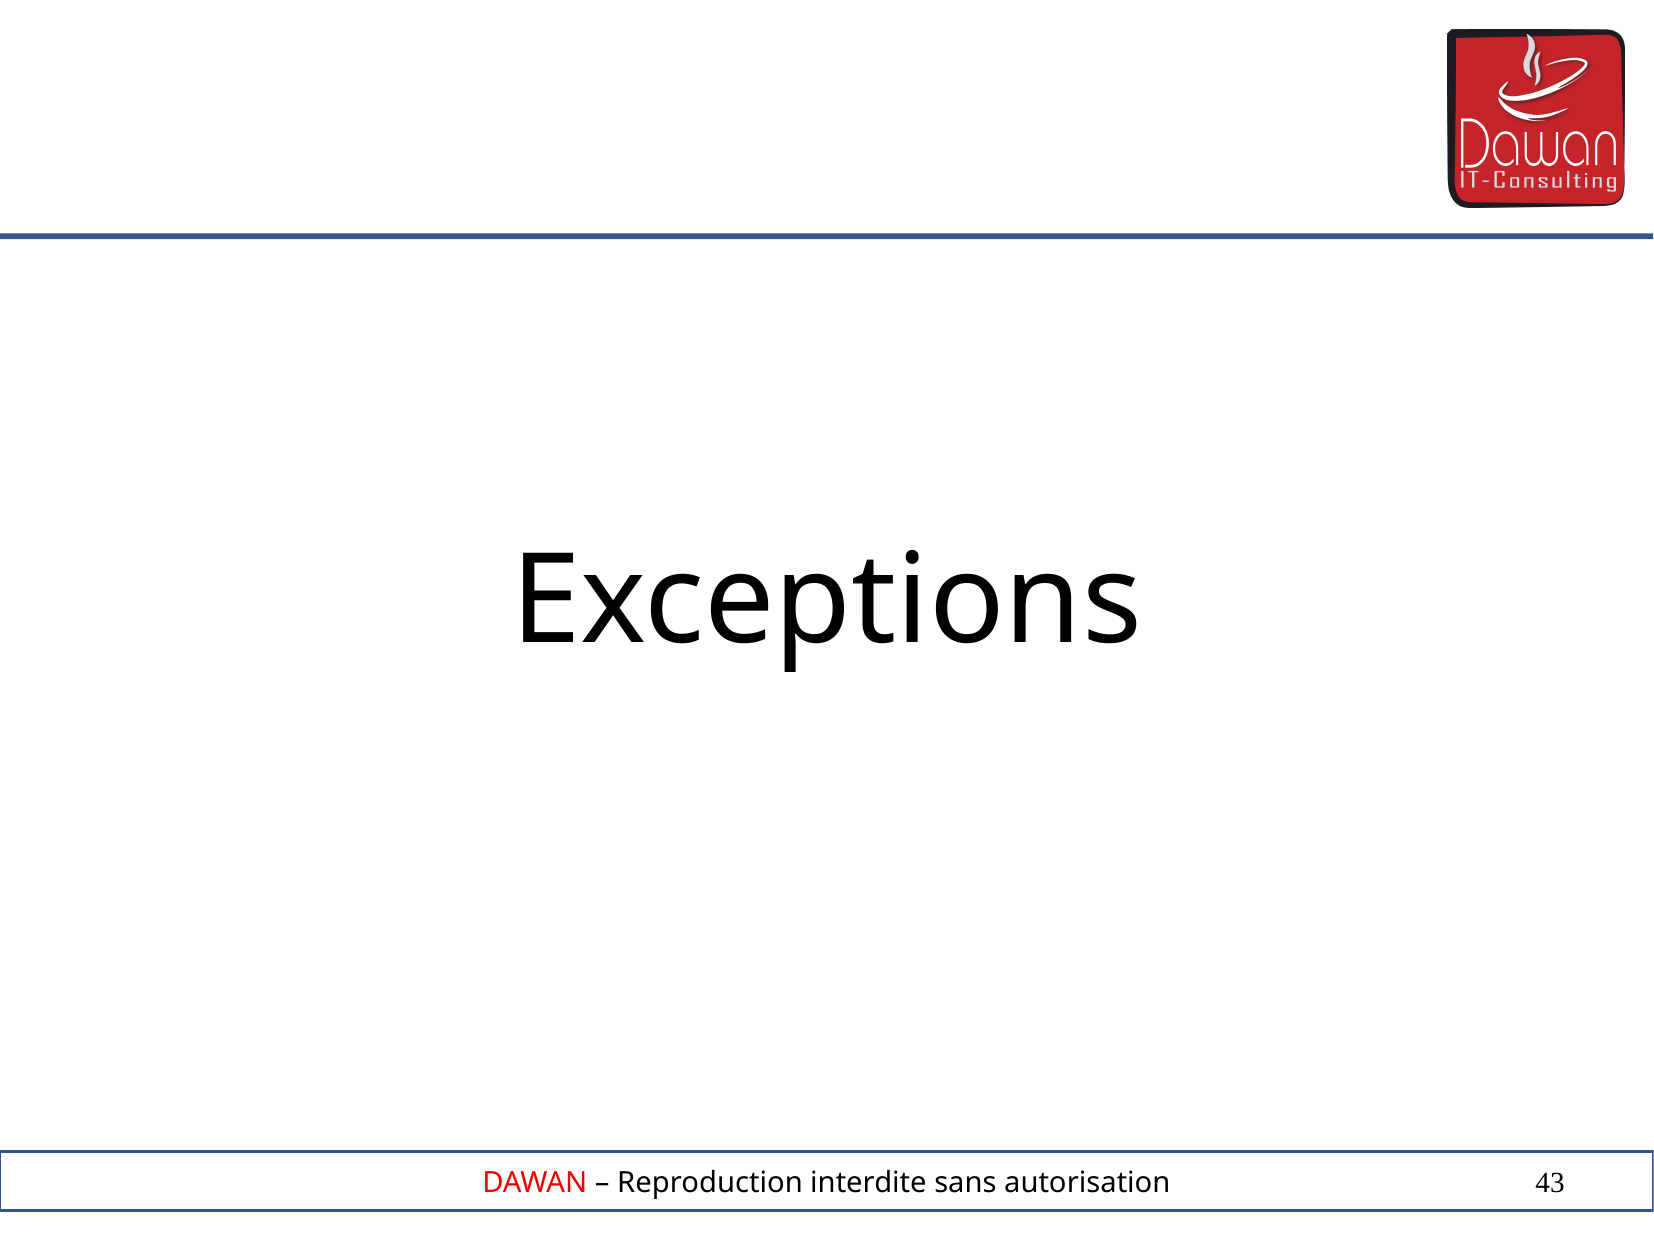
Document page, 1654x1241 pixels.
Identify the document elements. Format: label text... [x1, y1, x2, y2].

text_box Exceptions [88, 360, 1565, 876]
slide_number 43 [1185, 1163, 1565, 1228]
picture [1447, 29, 1625, 208]
